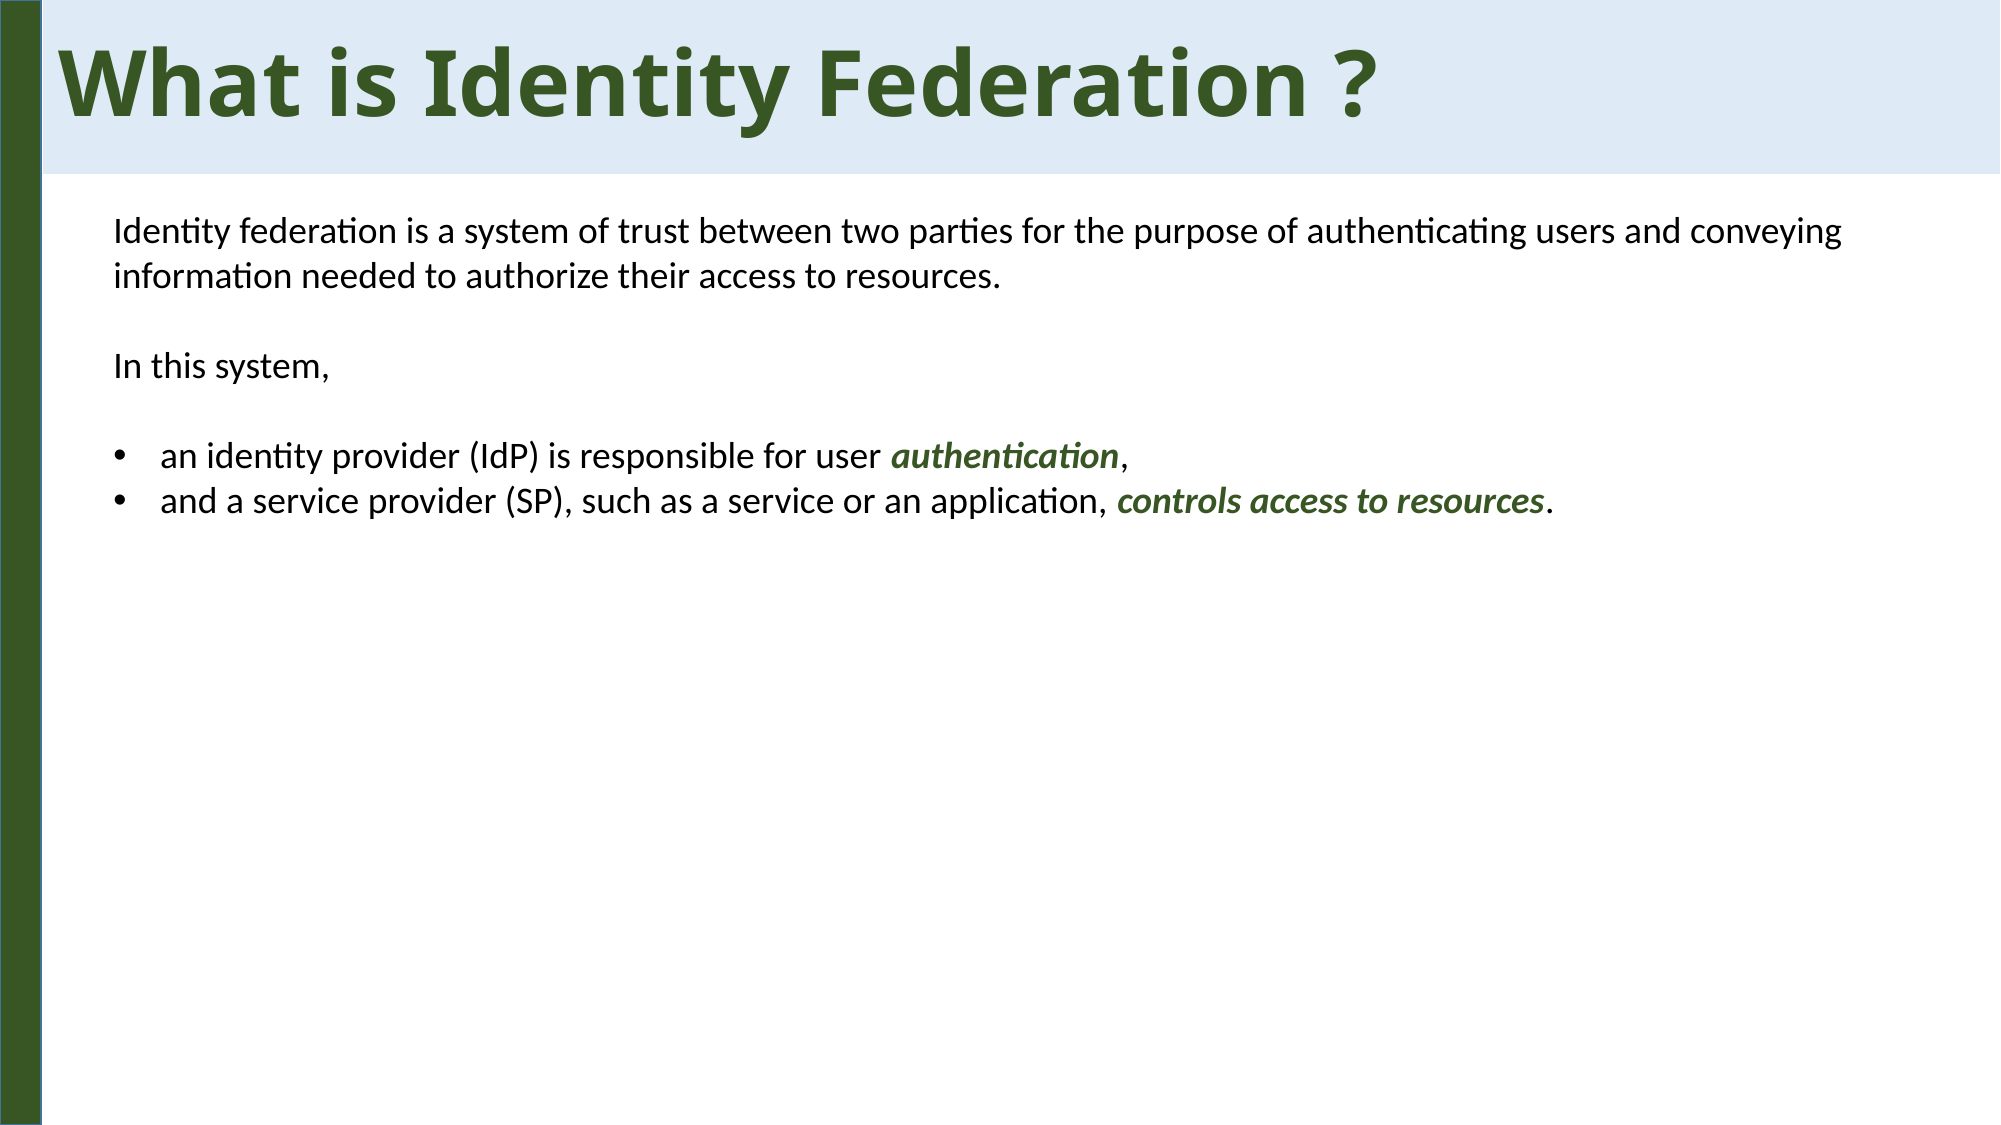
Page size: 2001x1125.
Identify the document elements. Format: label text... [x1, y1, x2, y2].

title What is Identity Federation ? [43, 0, 2000, 174]
text_box [0, 0, 42, 1125]
text_box Identity federation is a system of trust between two parties for the purpose of authenticating users and conveying information needed to authorize their access to resources. In this system, an identity provider (IdP) is responsible for user authentication, and a service provider (SP), such as a service or an application, controls access to resources. [98, 199, 1950, 529]
